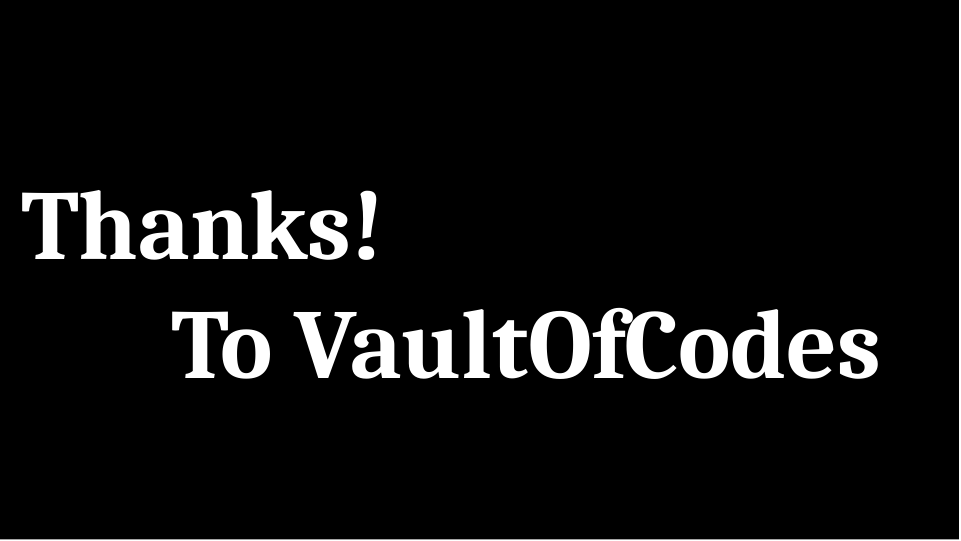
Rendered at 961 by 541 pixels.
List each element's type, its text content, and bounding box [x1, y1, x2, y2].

title Thanks! To VaultOfCodes [19, 157, 960, 399]
text_box [0, 0, 959, 540]
